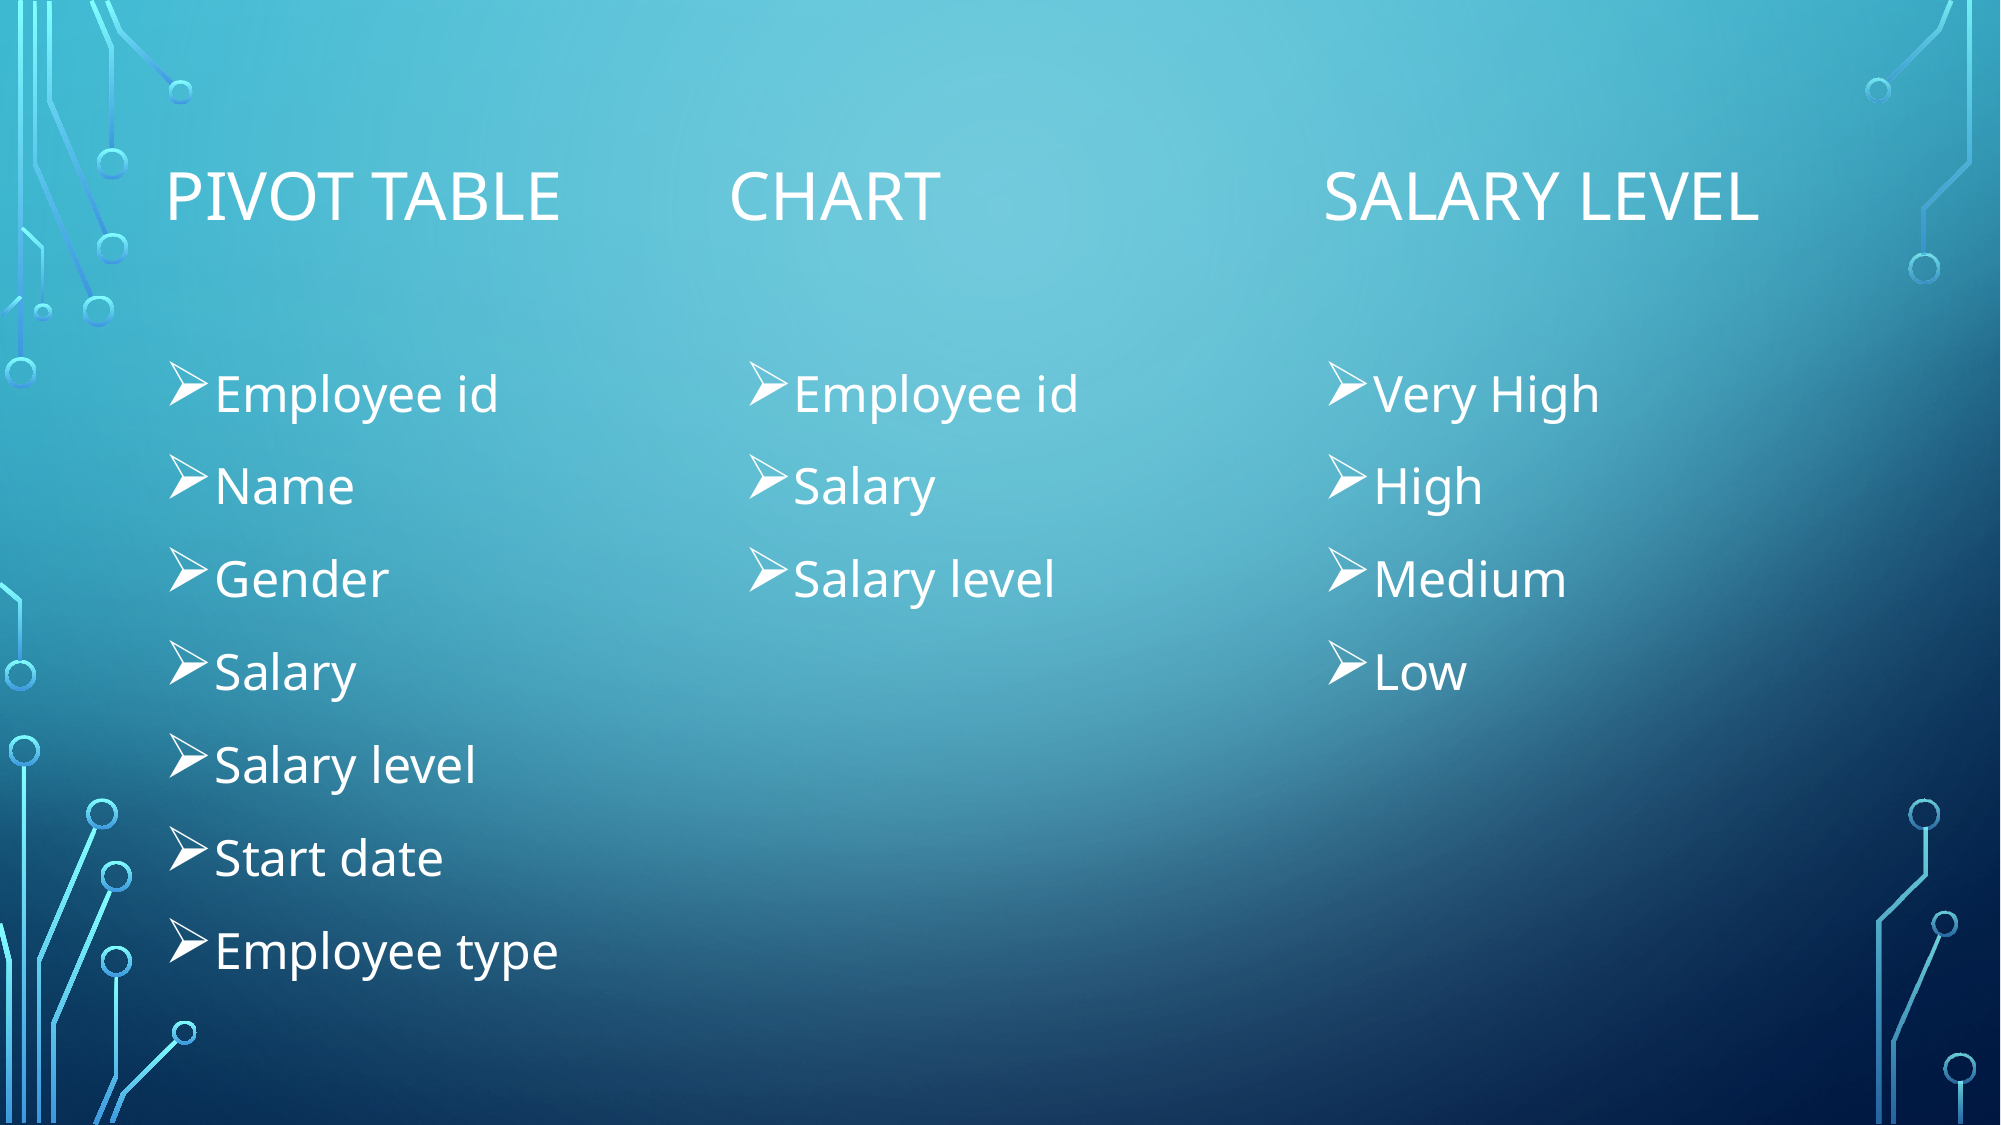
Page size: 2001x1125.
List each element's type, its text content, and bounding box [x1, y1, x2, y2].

list CHART [713, 107, 1255, 243]
list PIVOT TABLE [149, 107, 692, 243]
list SALARY LEVEL [1308, 107, 1849, 243]
list Employee id Salary Salary level [729, 342, 1271, 950]
list Employee id Name Gender Salary Salary level Start date Employee type [149, 342, 692, 950]
list Very High High Medium Low [1308, 342, 1849, 950]
